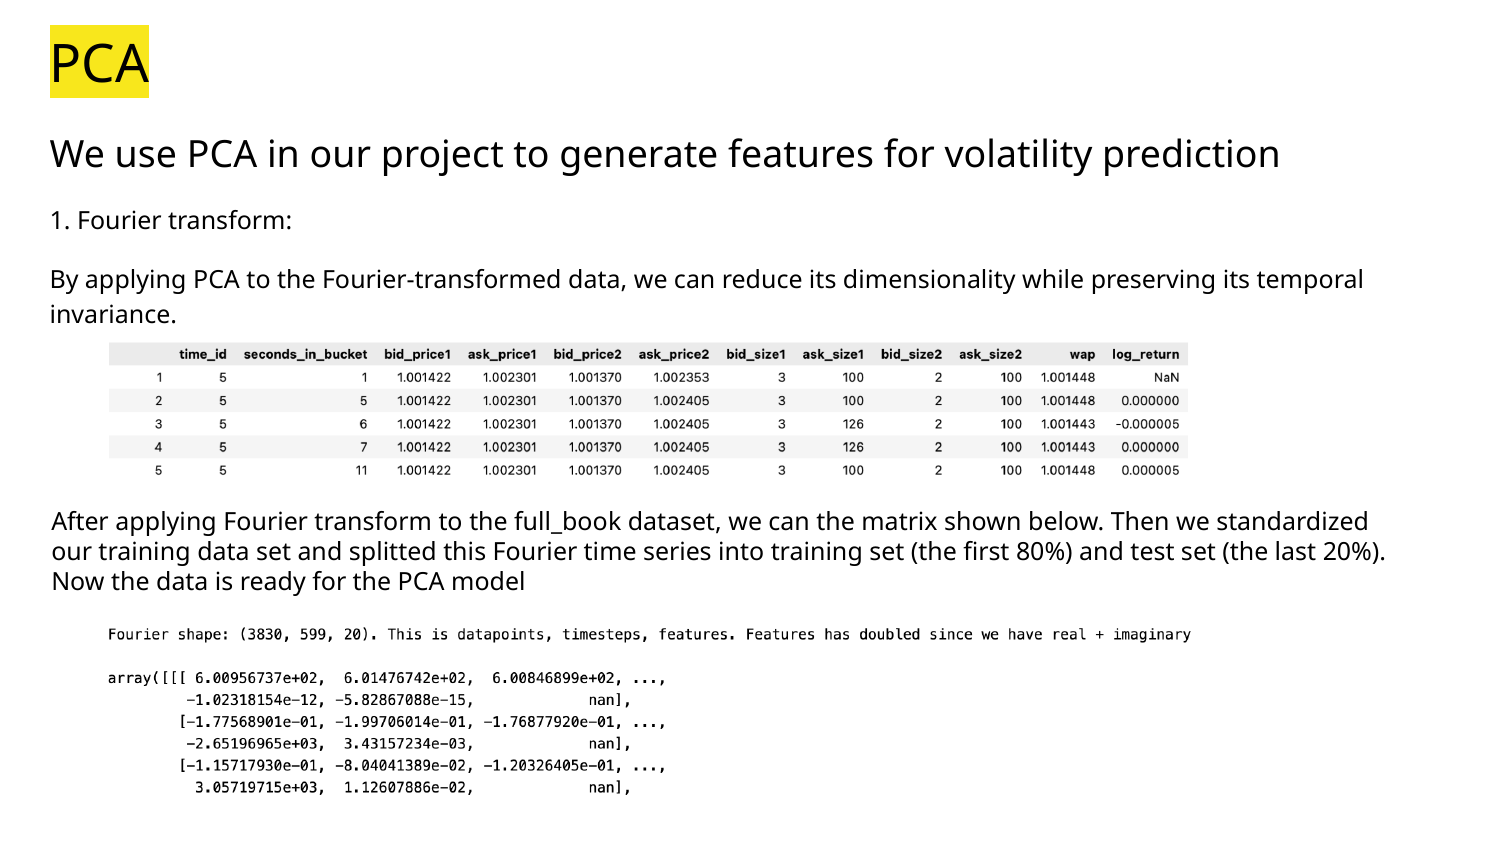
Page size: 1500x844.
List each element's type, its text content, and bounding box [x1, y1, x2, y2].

picture [109, 341, 1192, 478]
list We use PCA in our project to generate features for volatility prediction 1. Fourier transform: By applying PCA to the Fourier-transformed data, we can reduce its dimensionality while preserving its temporal invariance. [34, 108, 1433, 461]
title PCA [34, 14, 1433, 108]
picture [104, 622, 1196, 797]
text_box After applying Fourier transform to the full_book dataset, we can the matrix shown below. Then we standardized our training data set and splitted this Fourier time series into training set (the first 80%) and test set (the last 20%). Now the data is ready for the PCA model [36, 460, 1431, 572]
